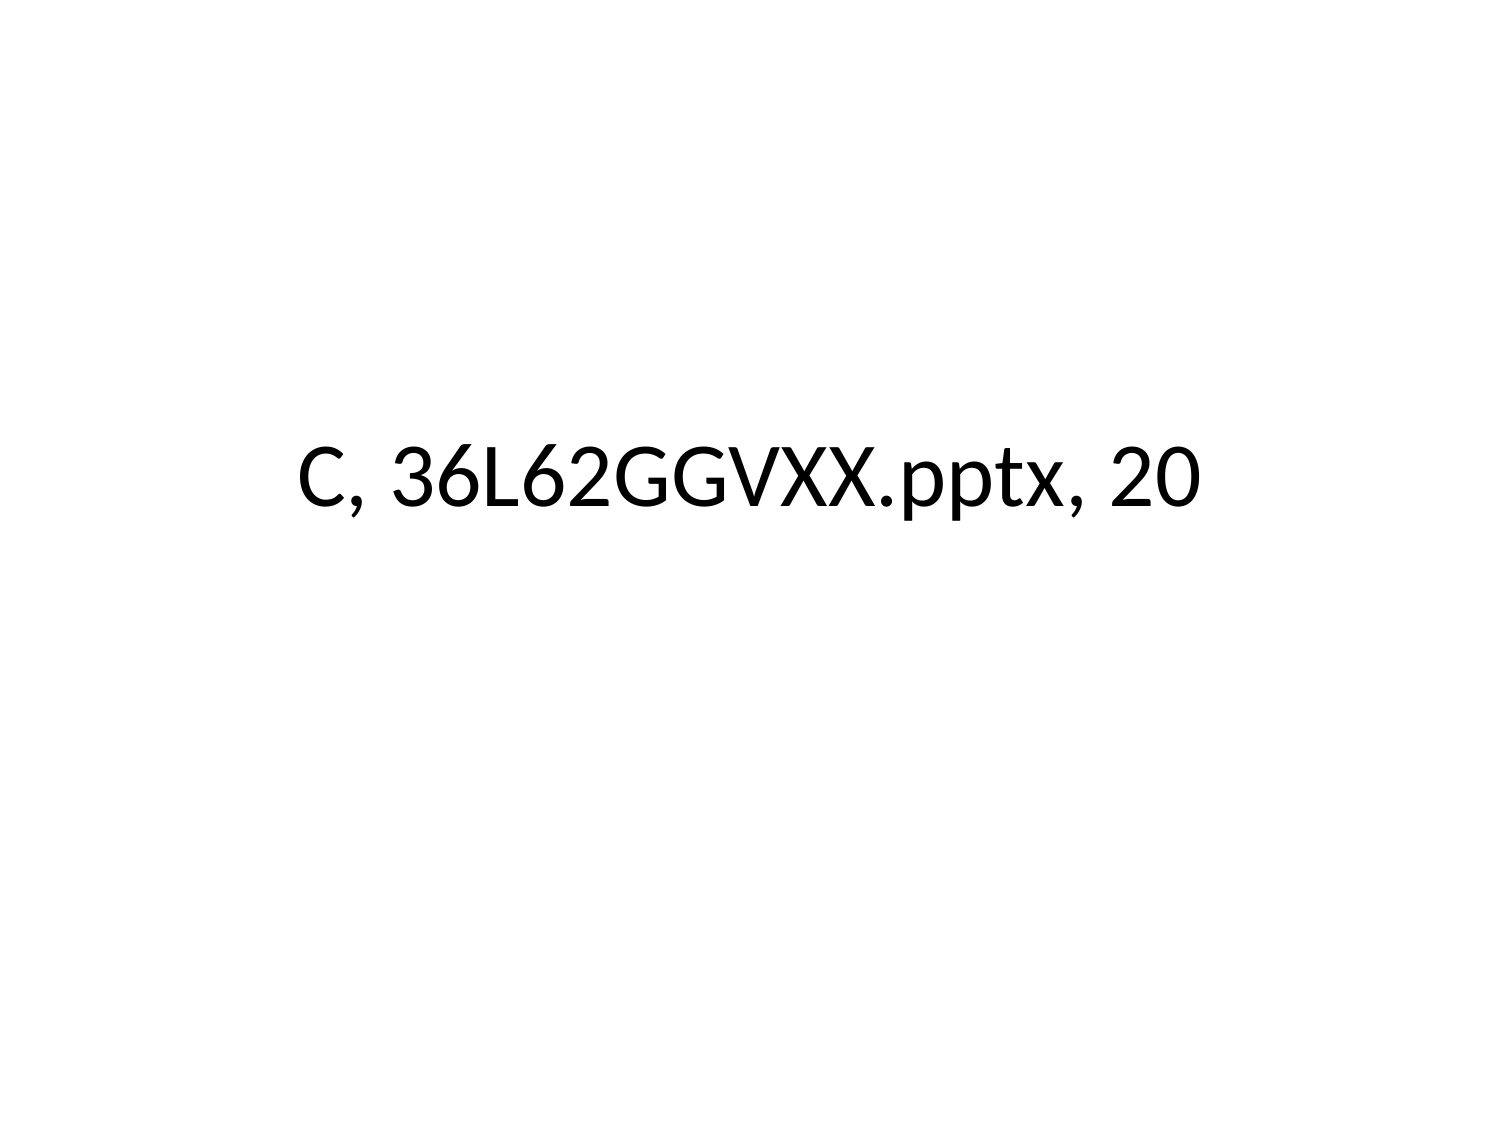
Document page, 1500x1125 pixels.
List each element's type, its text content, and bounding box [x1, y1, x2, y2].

title C, 36L62GGVXX.pptx, 20 [112, 349, 1388, 591]
